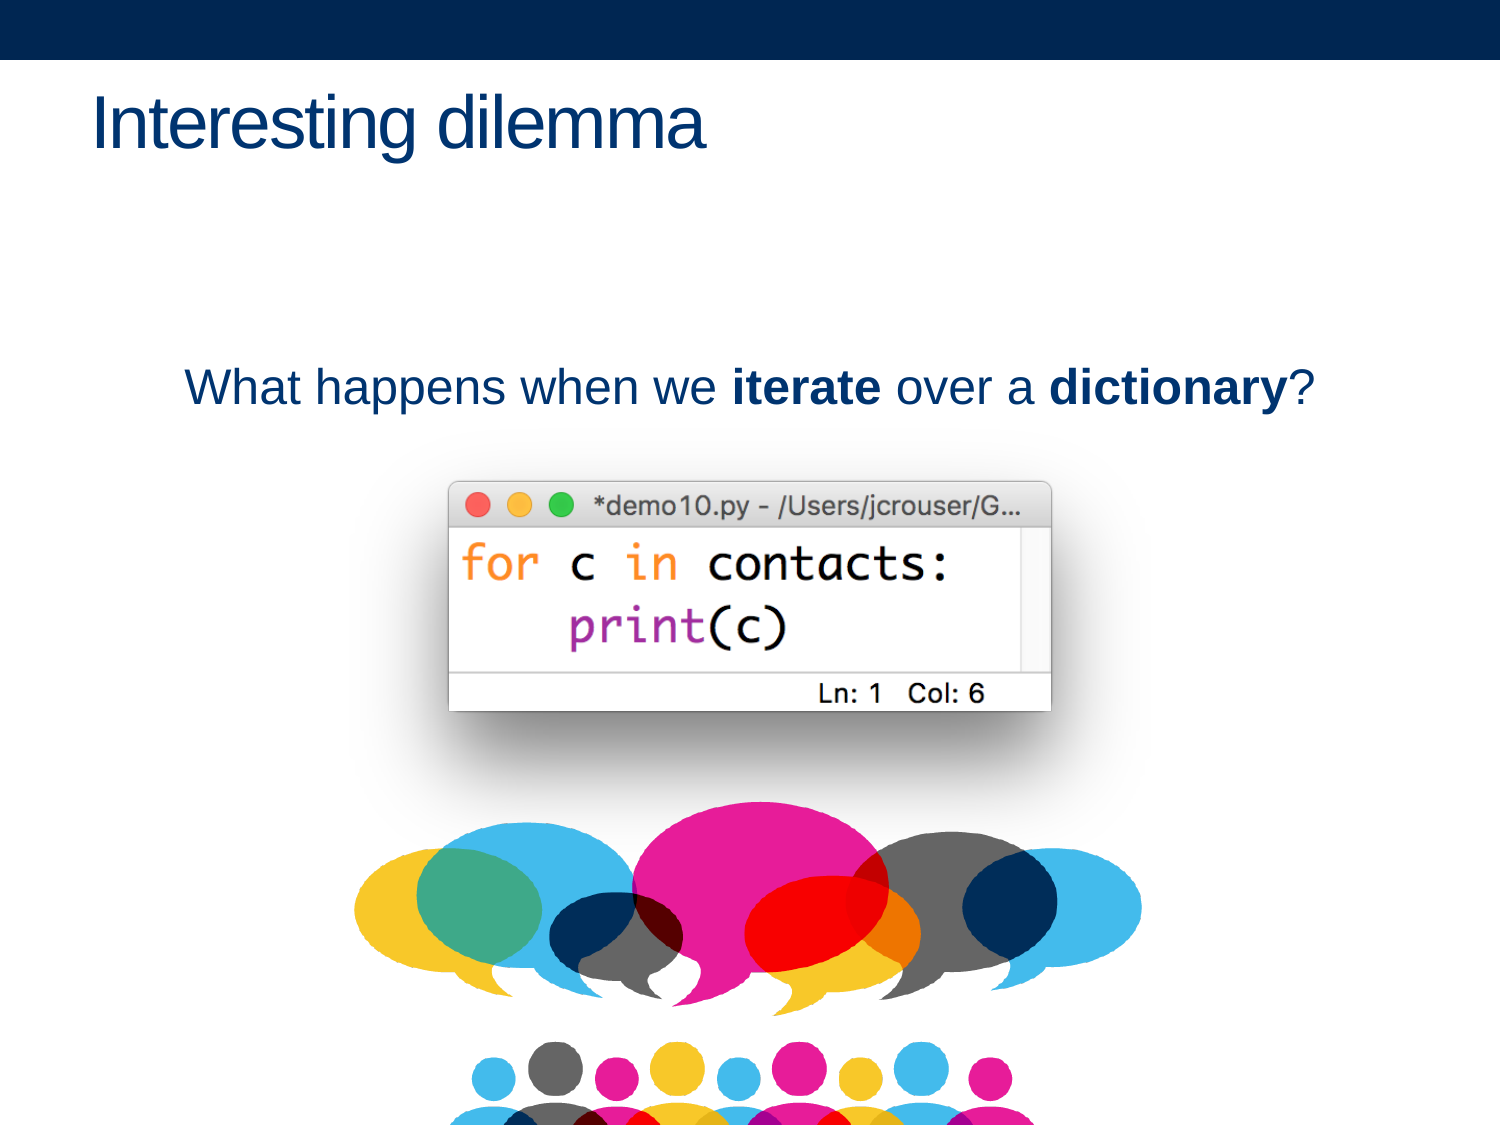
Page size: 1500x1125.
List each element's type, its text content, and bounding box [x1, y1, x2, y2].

title Interesting dilemma [75, 37, 1425, 200]
picture [331, 414, 1168, 1125]
list What happens when we iterate over a dictionary? [75, 262, 1425, 1063]
